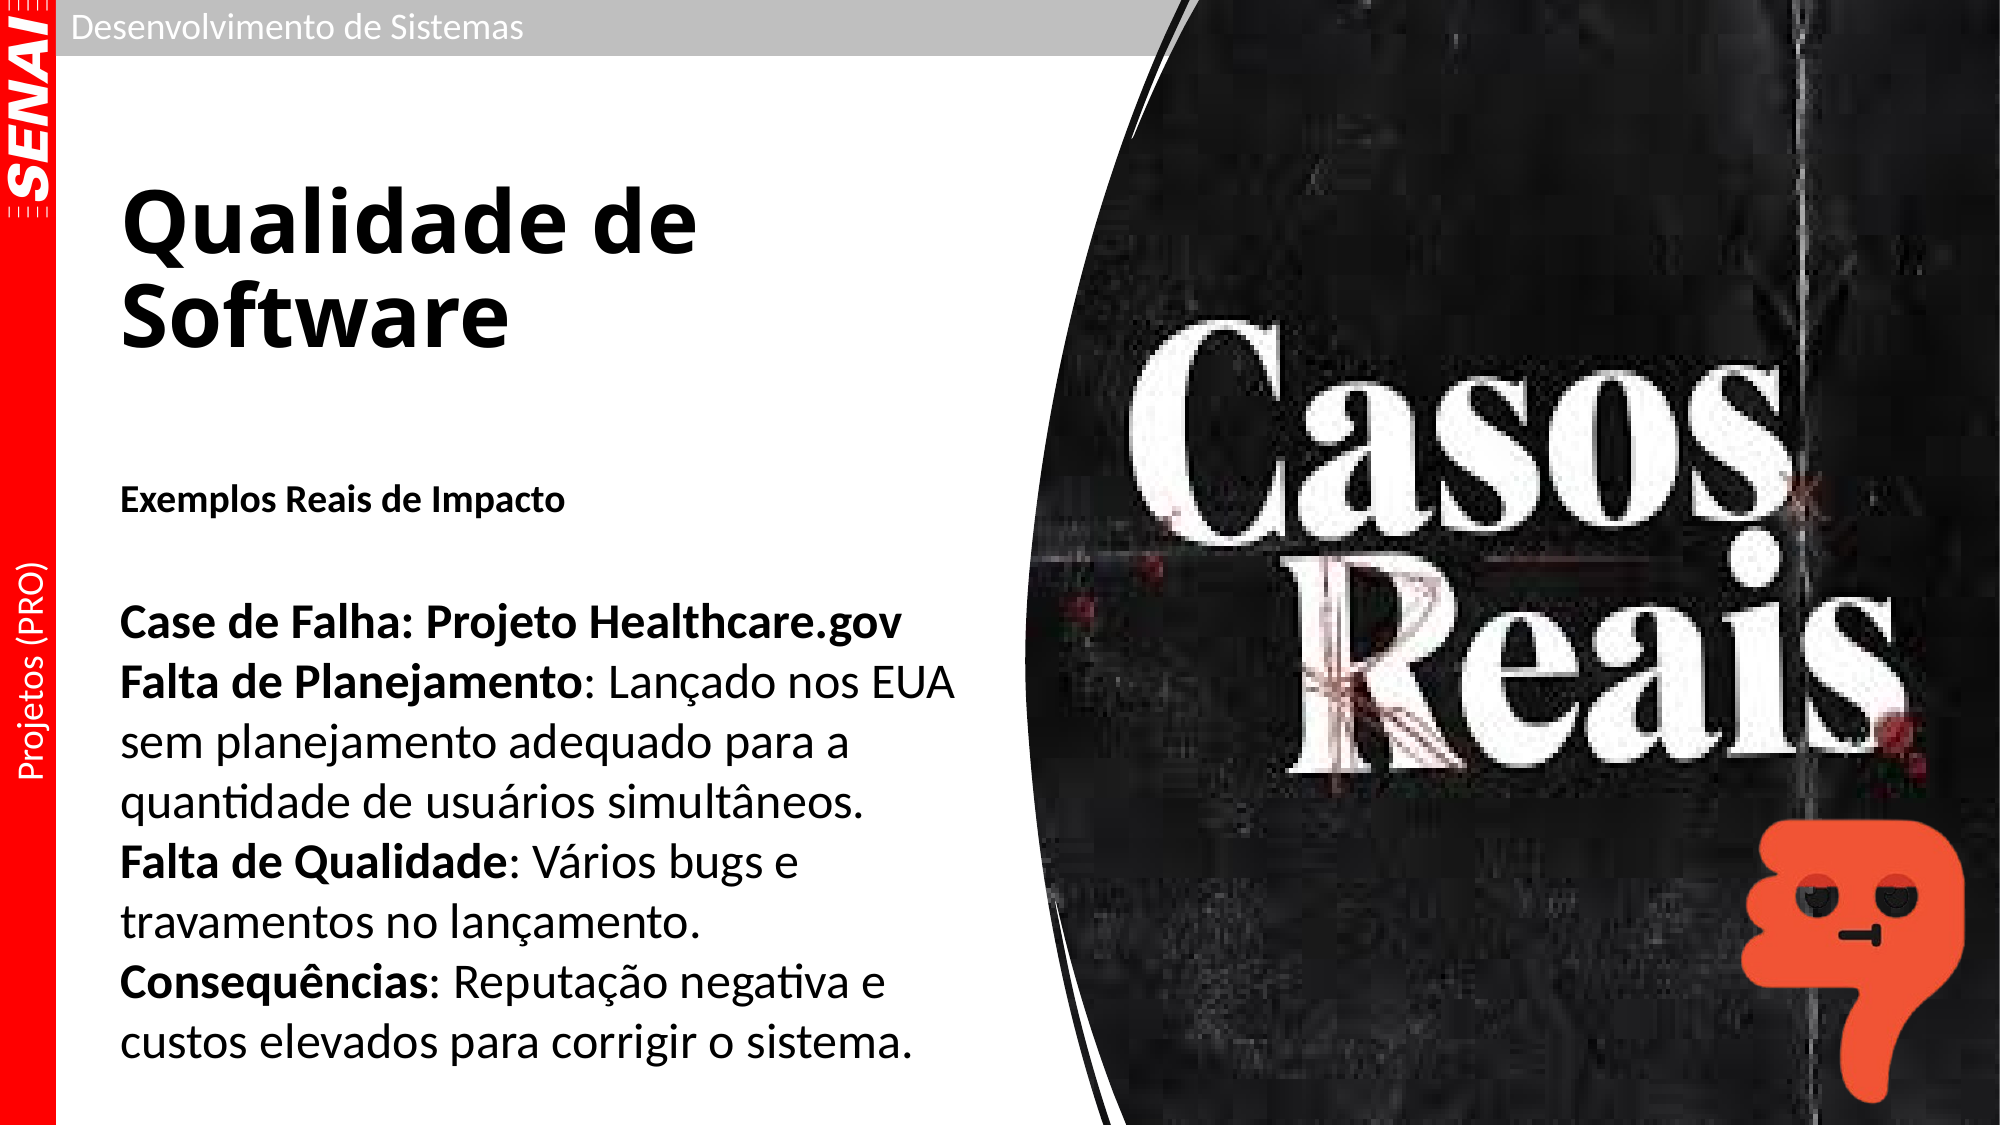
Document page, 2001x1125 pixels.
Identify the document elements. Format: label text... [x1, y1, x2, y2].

picture [0, 0, 56, 217]
picture [1025, 0, 2000, 1125]
text_box [109, 956, 1025, 1108]
title Qualidade de Software [105, 53, 822, 375]
text_box Exemplos Reais de Impacto Case de Falha: Projeto Healthcare.gov Falta de Planejamento: Lançado nos EUA sem planejamento adequado para a quantidade de usuários simultâneos. Falta de Qualidade: Vários bugs e travamentos no lançamento. Consequências: Reputação negativa e custos elevados para corrigir o sistema. [105, 471, 997, 1102]
